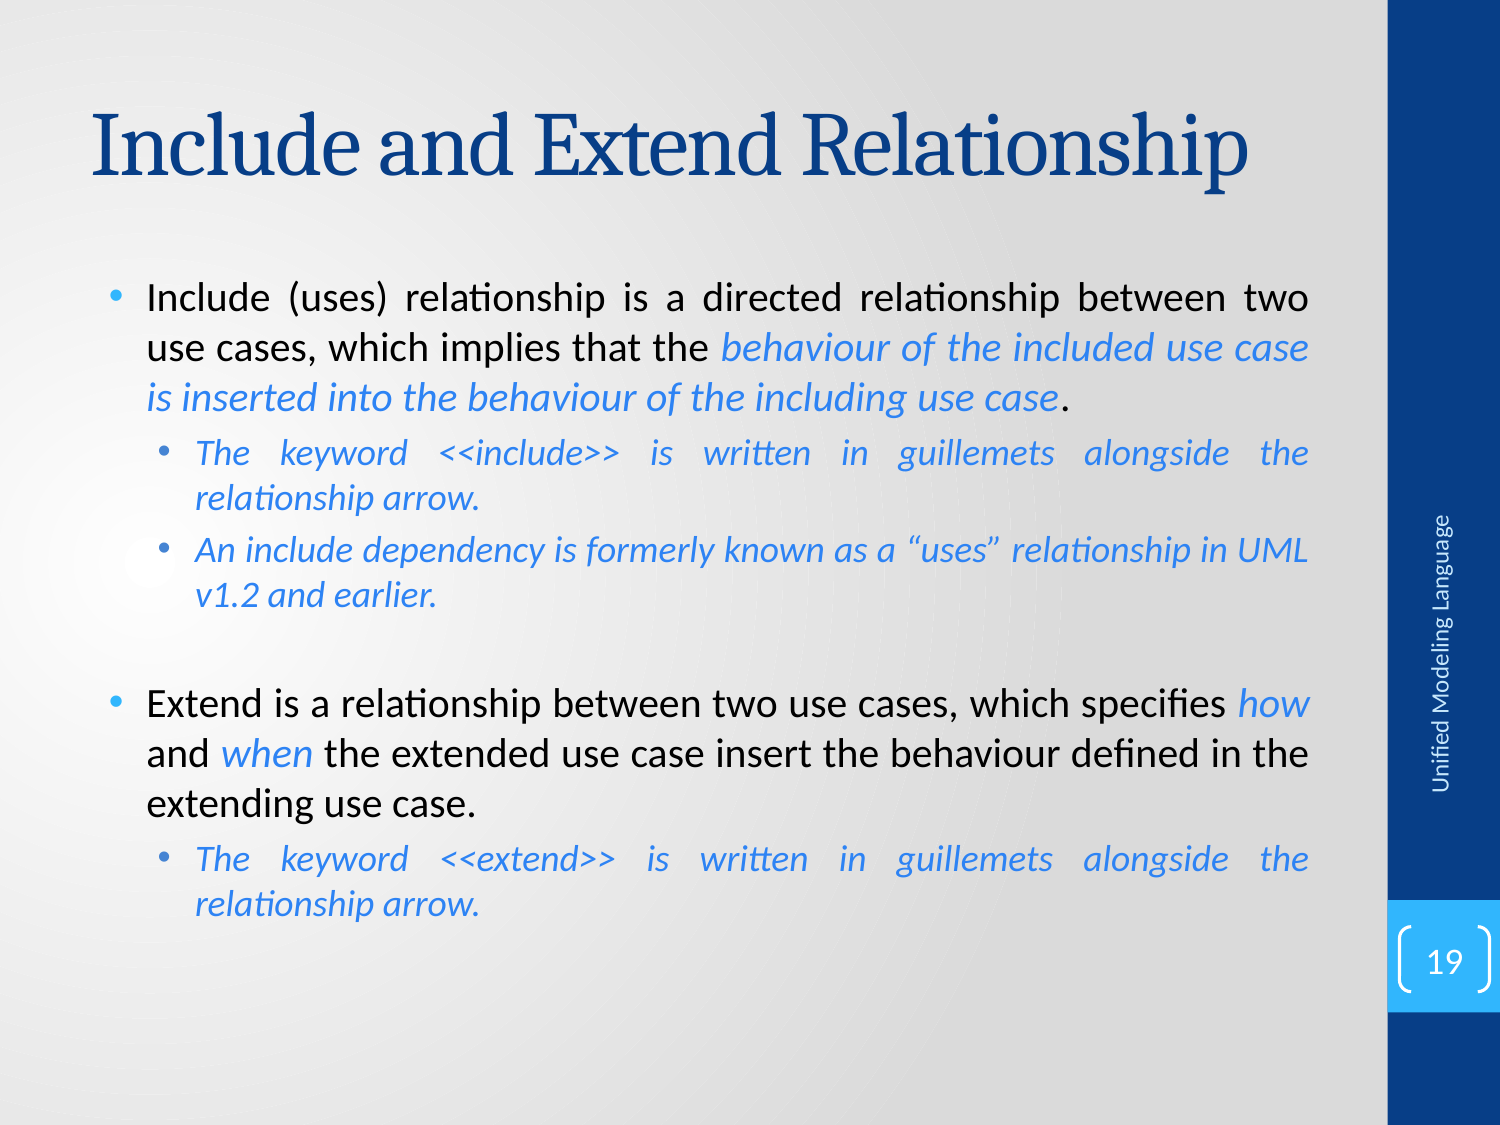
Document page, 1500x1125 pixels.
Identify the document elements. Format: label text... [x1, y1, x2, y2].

slide_number 19 [1397, 925, 1492, 994]
title Include and Extend Relationship [75, 45, 1325, 233]
footer Unified Modeling Language [1408, 500, 1469, 889]
list Include (uses) relationship is a directed relationship between two use cases, which implies that the behaviour of the included use case is inserted into the behaviour of the including use case. The keyword <<include>> is written in guillemets alongside the relationship arrow. An include dependency is formerly known as a “uses” relationship in UML v1.2 and earlier. Extend is a relationship between two use cases, which specifies how and when the extended use case insert the behaviour defined in the extending use case. The keyword <<extend>> is written in guillemets alongside the relationship arrow. [75, 262, 1325, 1050]
